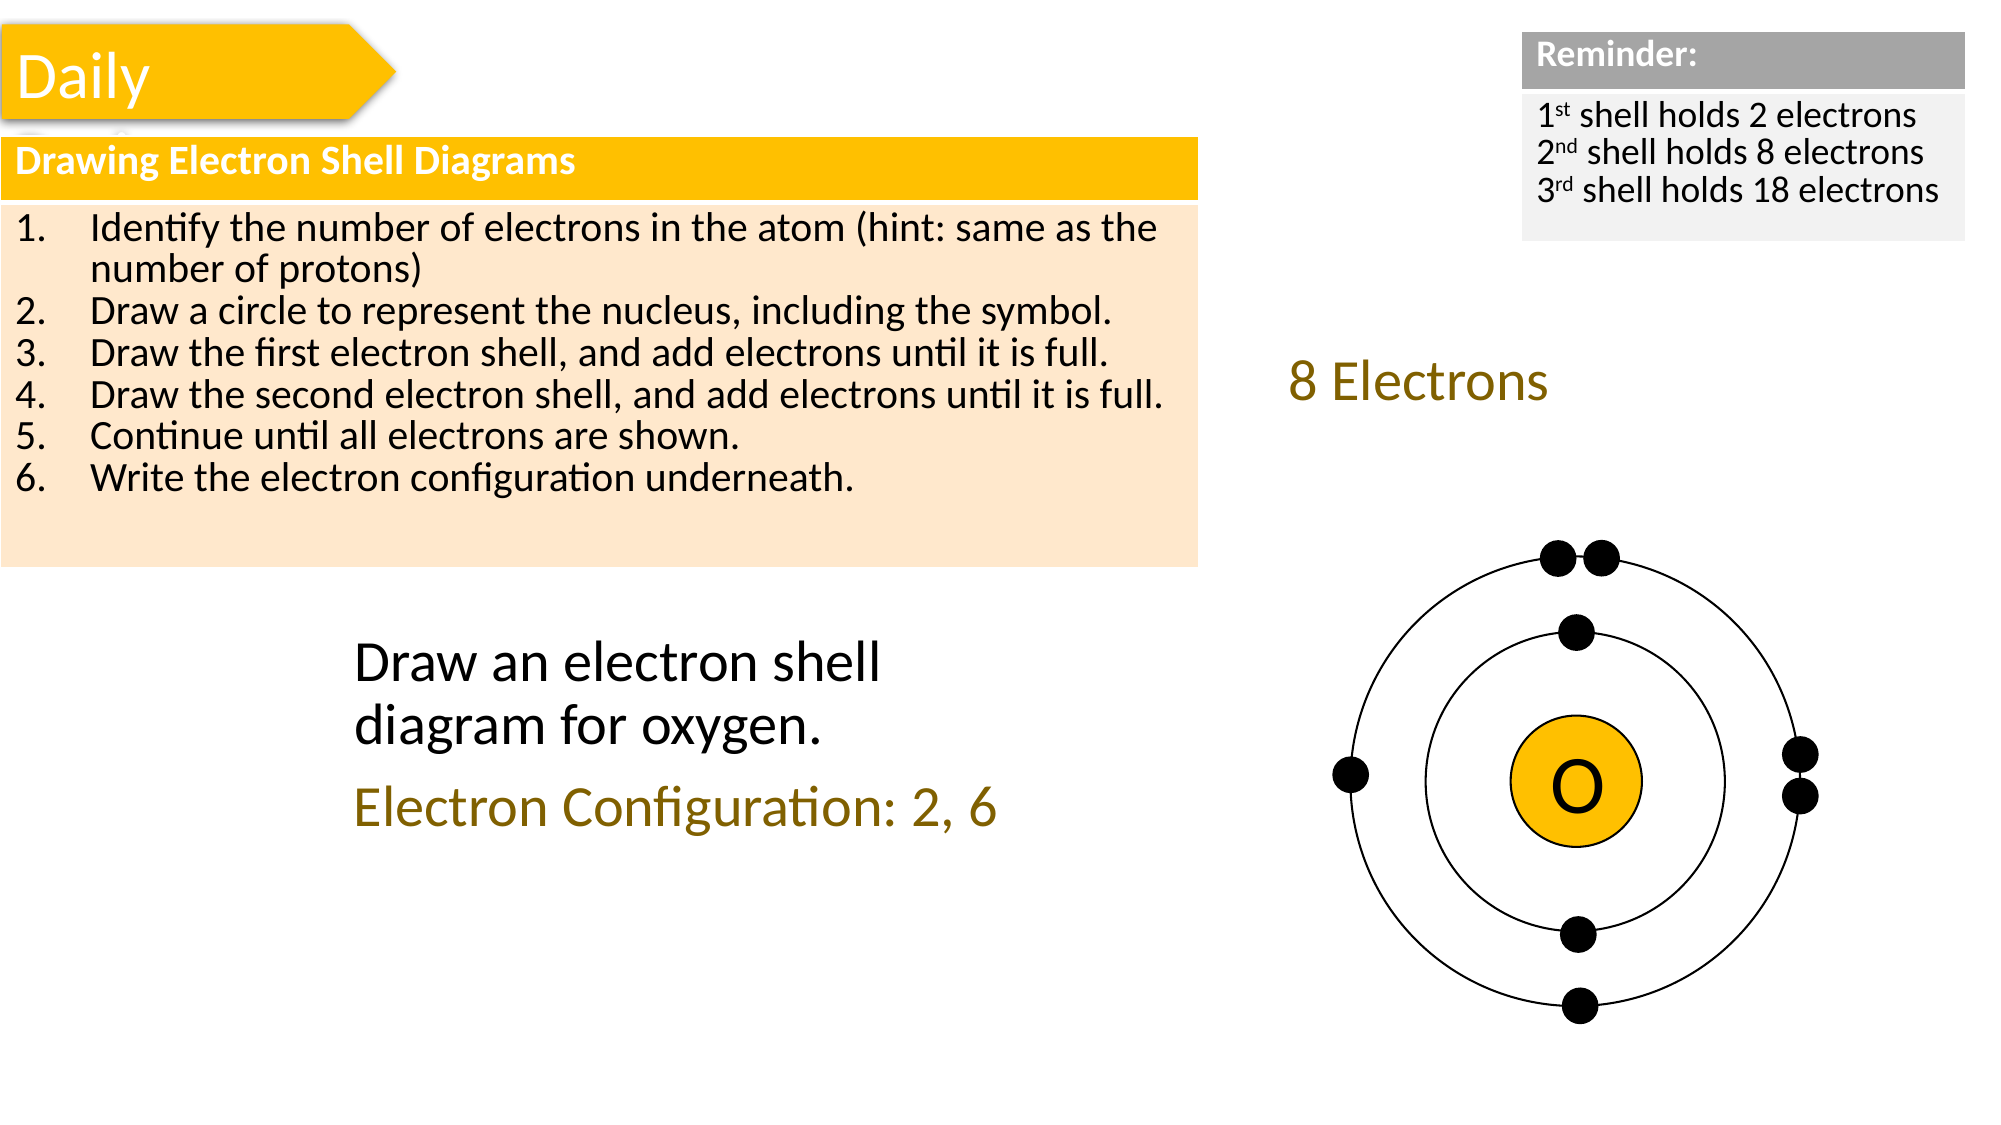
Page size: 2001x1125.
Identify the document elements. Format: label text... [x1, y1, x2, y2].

text_box Electron Configuration: 2, 6 [338, 769, 1031, 899]
table_header Drawing Electron Shell Diagrams [1, 137, 1198, 200]
text_box 8 Electrons [1273, 342, 1966, 473]
text_box Draw an electron shell diagram for oxygen. [339, 623, 1075, 754]
text_box Daily Review [1, 24, 397, 119]
table_cell Identify the number of electrons in the atom (hint: same as the number of protons) Draw a circle to represent the nucleus, including the symbol. Draw the first electron shell, and add electrons until it is full. Draw the second electron shell, and add electrons until it is full. Continue until all electrons are shown. Write the electron configuration underneath. [1, 205, 1198, 567]
table_header Reminder: [1522, 32, 1965, 89]
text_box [1333, 540, 1818, 1024]
table_cell 1st shell holds 2 electrons 2nd shell holds 8 electrons 3rd shell holds 18 electrons [1522, 94, 1965, 241]
